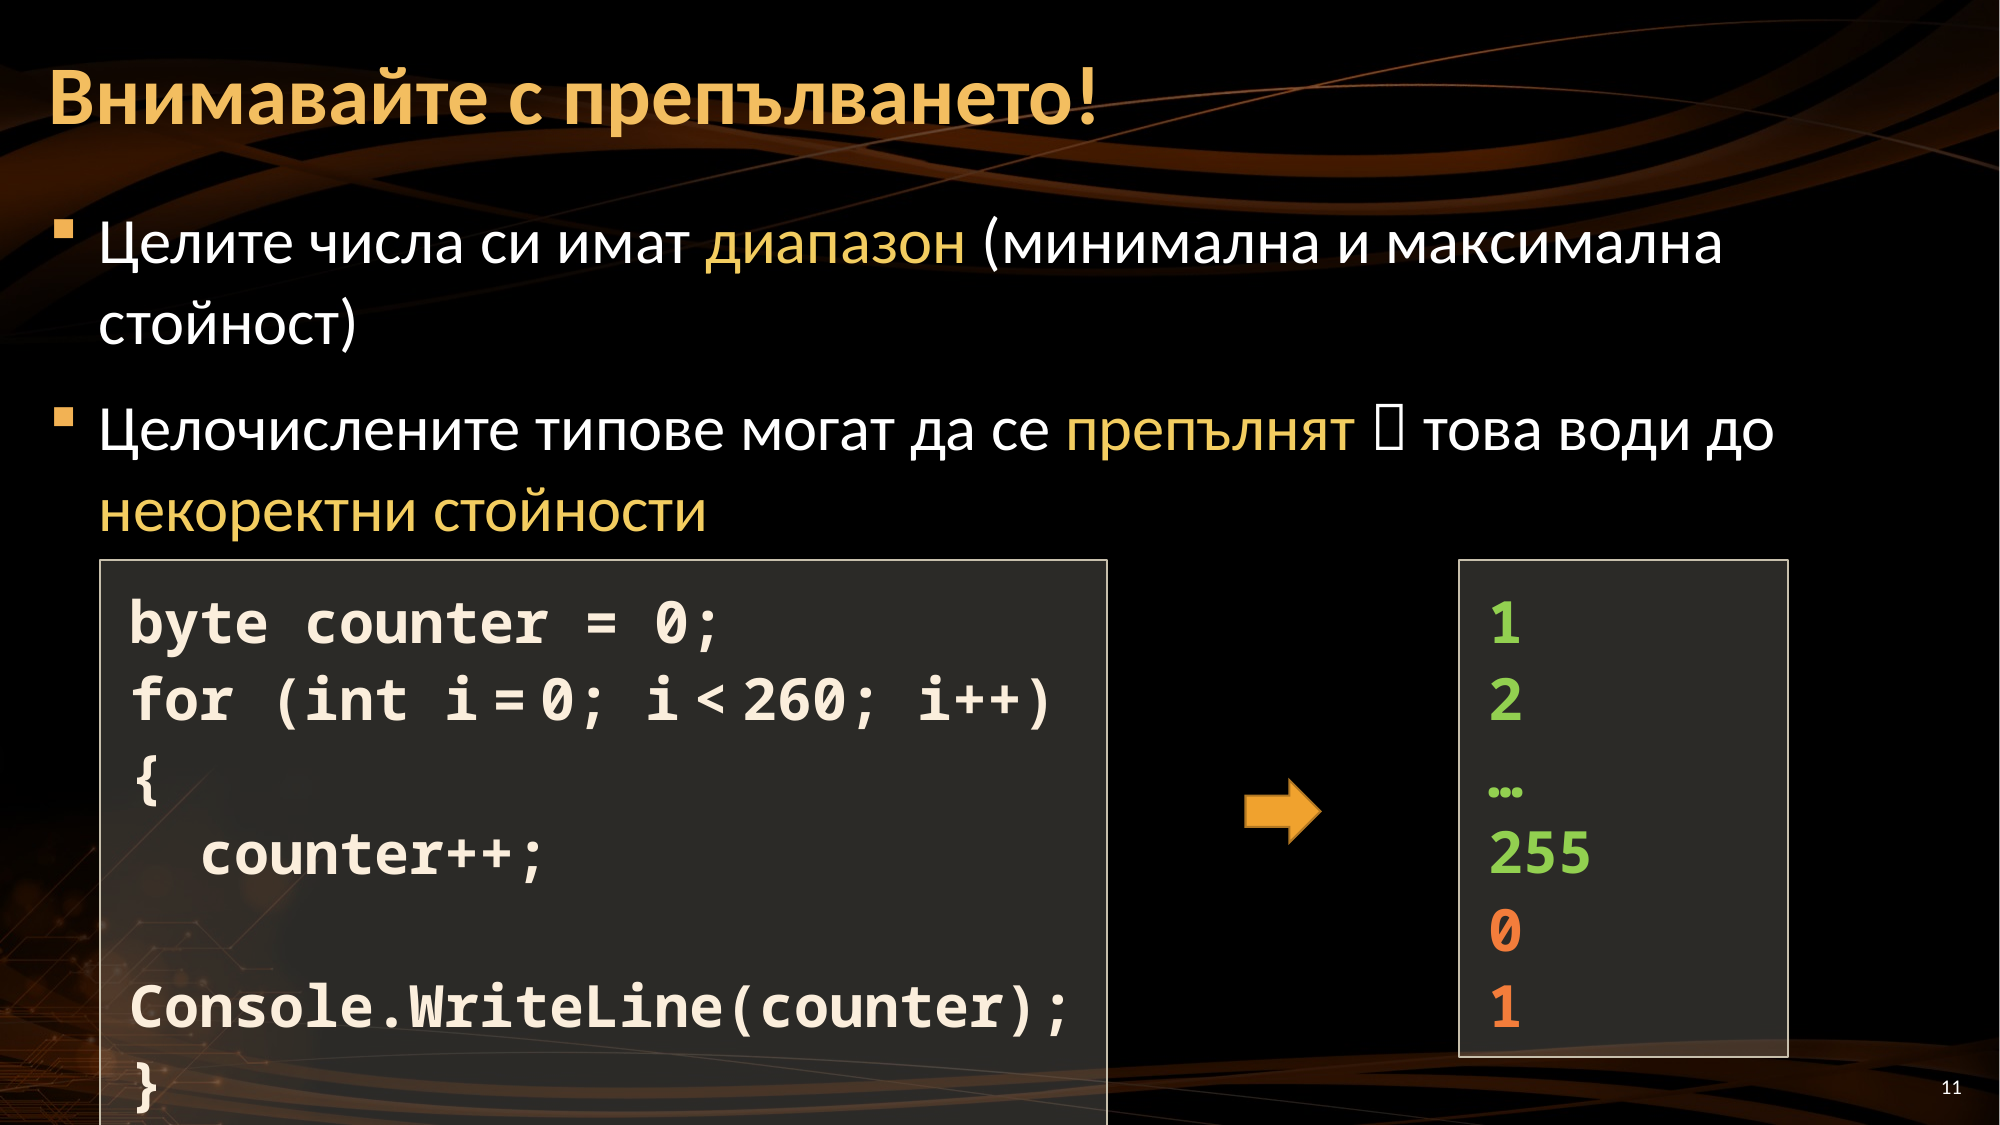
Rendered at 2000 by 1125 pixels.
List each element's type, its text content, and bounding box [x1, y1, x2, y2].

slide_number 11 [1897, 1070, 1968, 1103]
title Внимавайте с препълването! [30, 6, 1968, 189]
text_box byte counter = 0; for (int i = 0; i < 260; i++) { counter++; Console.WriteLine(counter); } [99, 560, 1108, 1125]
picture [0, 0, 2000, 1125]
list Целите числа си имат диапазон (минимална и максимална стойност) Целочислените типове могат да се препълнят  това води до некоректни стойности [31, 189, 1968, 1103]
text_box [1244, 777, 1322, 846]
text_box 1 2 … 255 0 1 [1458, 560, 1788, 1058]
